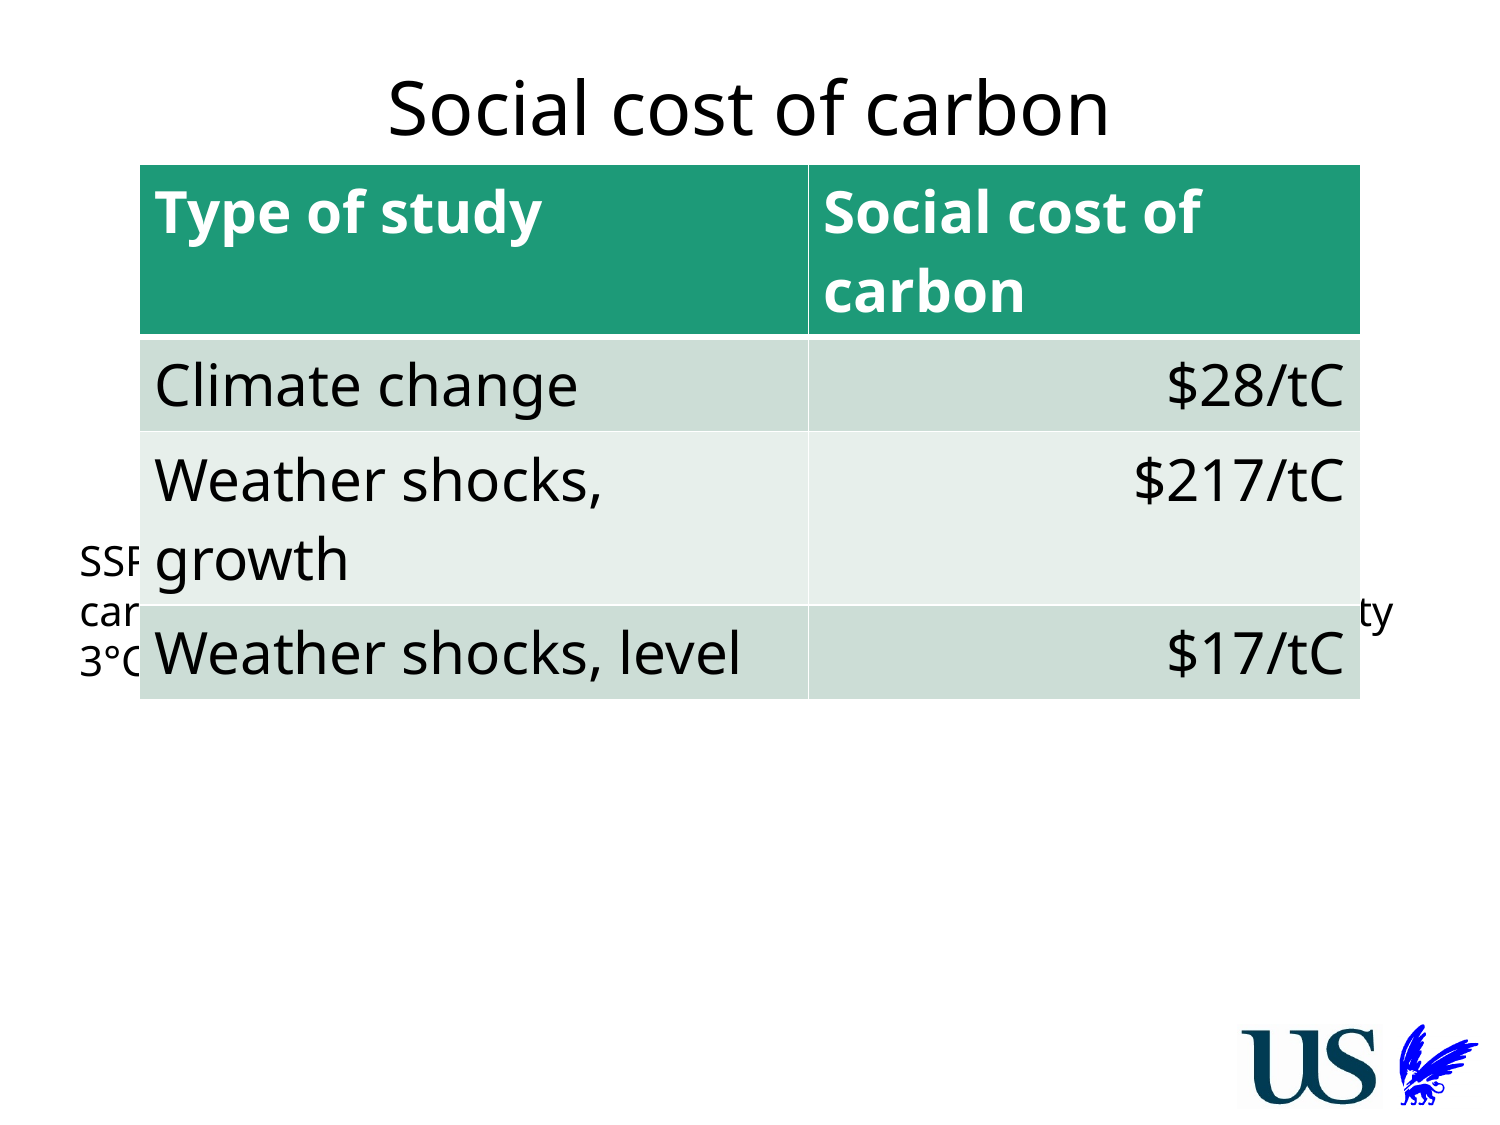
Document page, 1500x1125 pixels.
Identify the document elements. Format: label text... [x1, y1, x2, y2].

picture [1237, 1024, 1383, 1109]
table_cell Weather shocks, level [140, 606, 808, 699]
table_cell $17/tC [809, 606, 1360, 699]
table_header Social cost of carbon [809, 165, 1360, 334]
table_cell $28/tC [809, 340, 1360, 431]
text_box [1397, 1024, 1482, 1109]
table_cell $217/tC [809, 432, 1360, 604]
title Social cost of carbon [0, 1, 1500, 221]
table_header Type of study [140, 165, 808, 334]
table_cell Weather shocks, growth [140, 432, 808, 604]
table_cell Climate change [140, 340, 808, 431]
list SSP2; Ramsey discounting ρ=1%, η=1; Maier-Reimer/Hasselmann carbon cycle; Schneider-Thomson climate model; climate sensitivity 3°C/2xCO2 [64, 176, 1436, 1025]
